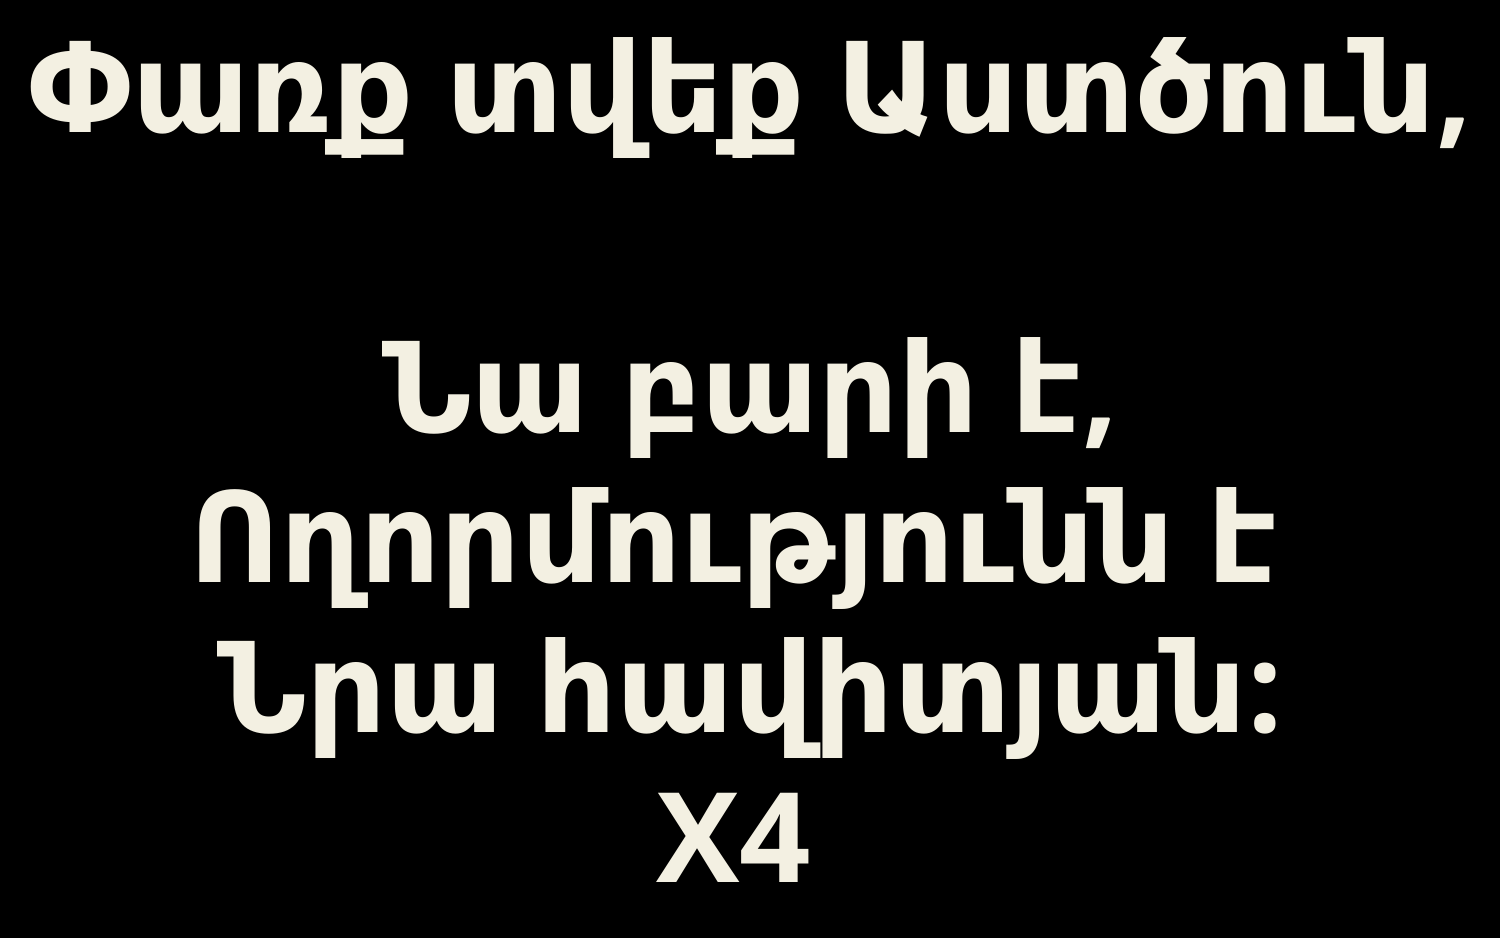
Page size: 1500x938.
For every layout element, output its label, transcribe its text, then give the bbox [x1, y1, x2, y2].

title Փառք տվեք Աստծուն, Նա բարի է, Ողորմությունն է Նրա հավիտյան: X4 [0, 0, 1500, 938]
